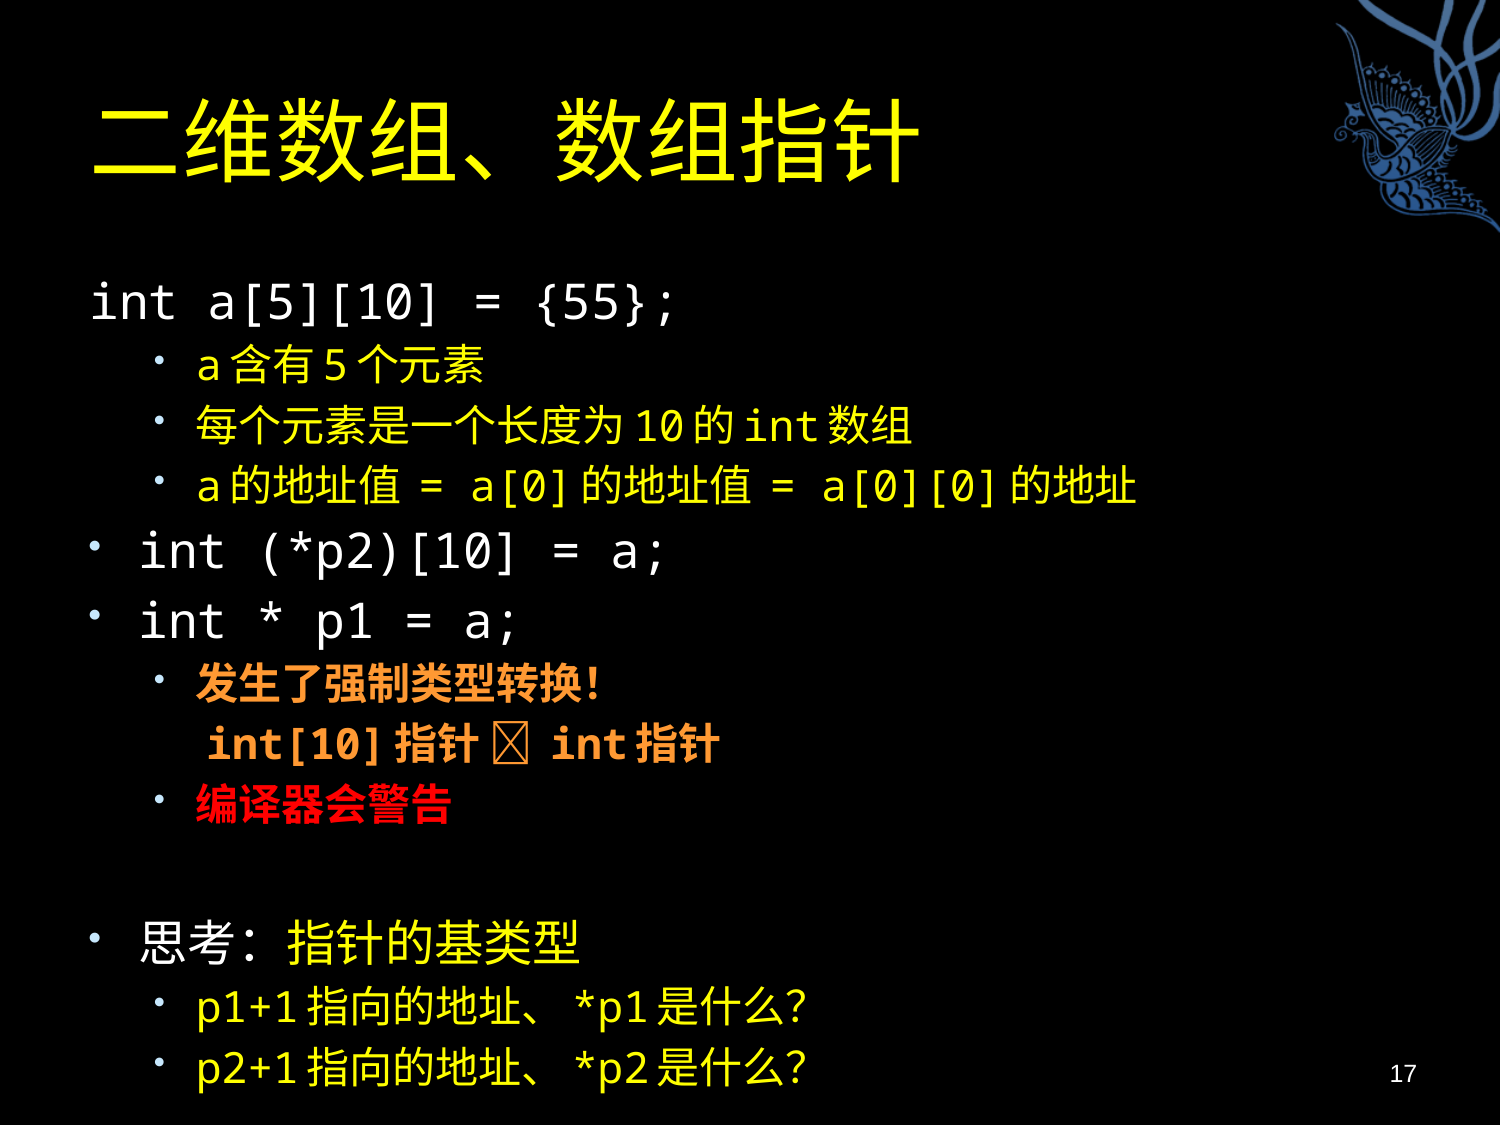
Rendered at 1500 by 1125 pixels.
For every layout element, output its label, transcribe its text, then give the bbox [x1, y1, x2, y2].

slide_number 17 [1074, 1042, 1425, 1103]
list int a[5][10] = {55}; a含有5个元素 每个元素是一个长度为10的int数组 a的地址值 = a[0]的地址值 = a[0][0]的地址 int (*p2)[10] = a; int * p1 = a; 发生了强制类型转换！ int[10]指针  int指针 编译器会警告 思考：指针的基类型 p1+1指向的地址、*p1是什么？ p2+1指向的地址、*p2是什么？ [75, 262, 1425, 1106]
title 二维数组、数组指针 [75, 45, 1351, 233]
